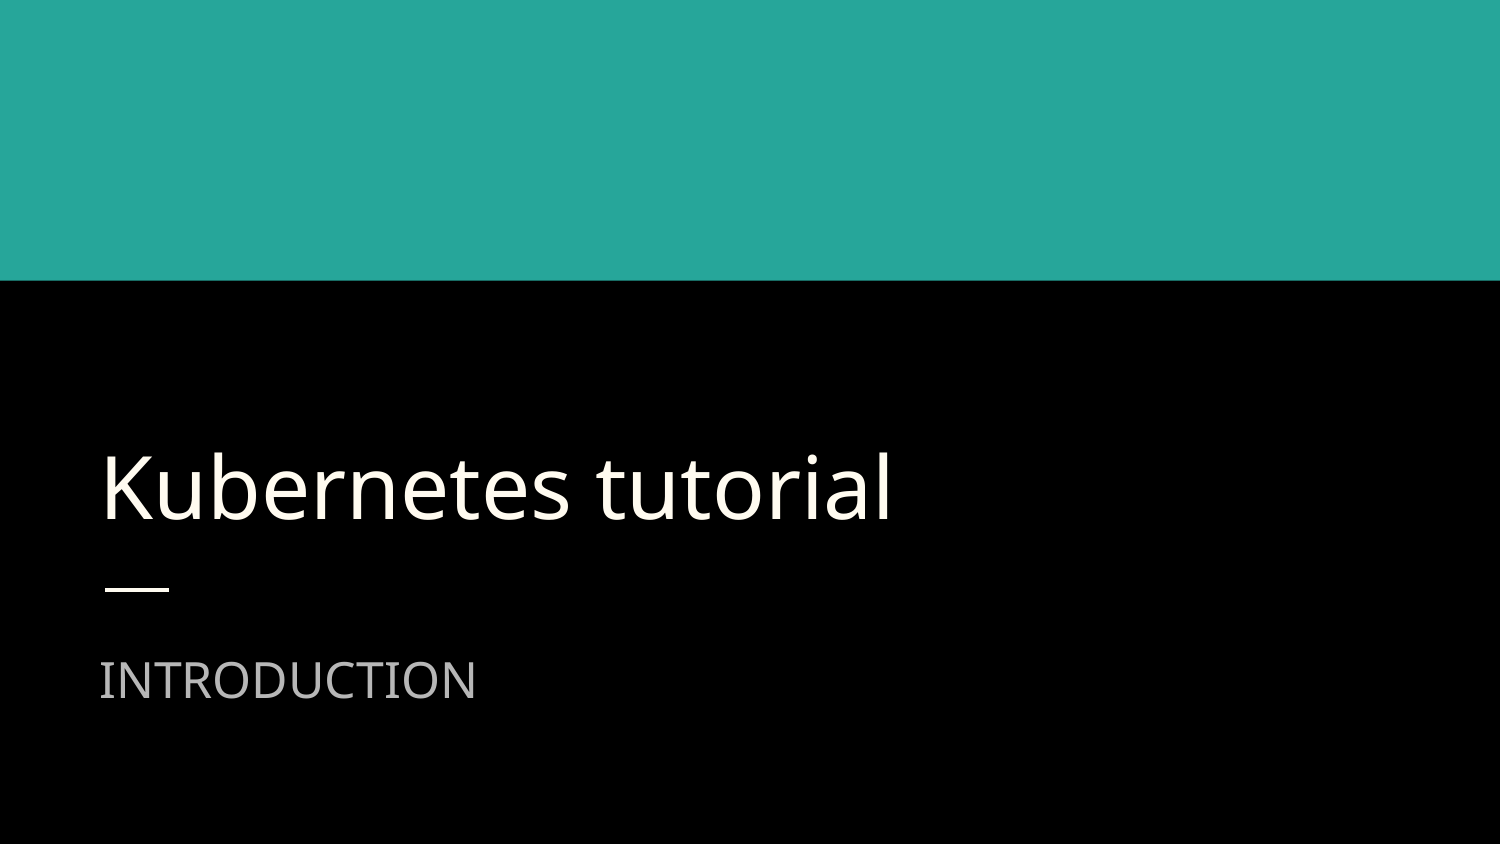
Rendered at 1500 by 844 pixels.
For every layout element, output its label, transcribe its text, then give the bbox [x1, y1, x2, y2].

subtitle INTRODUCTION [84, 630, 1416, 760]
title Kubernetes tutorial [84, 310, 1416, 561]
